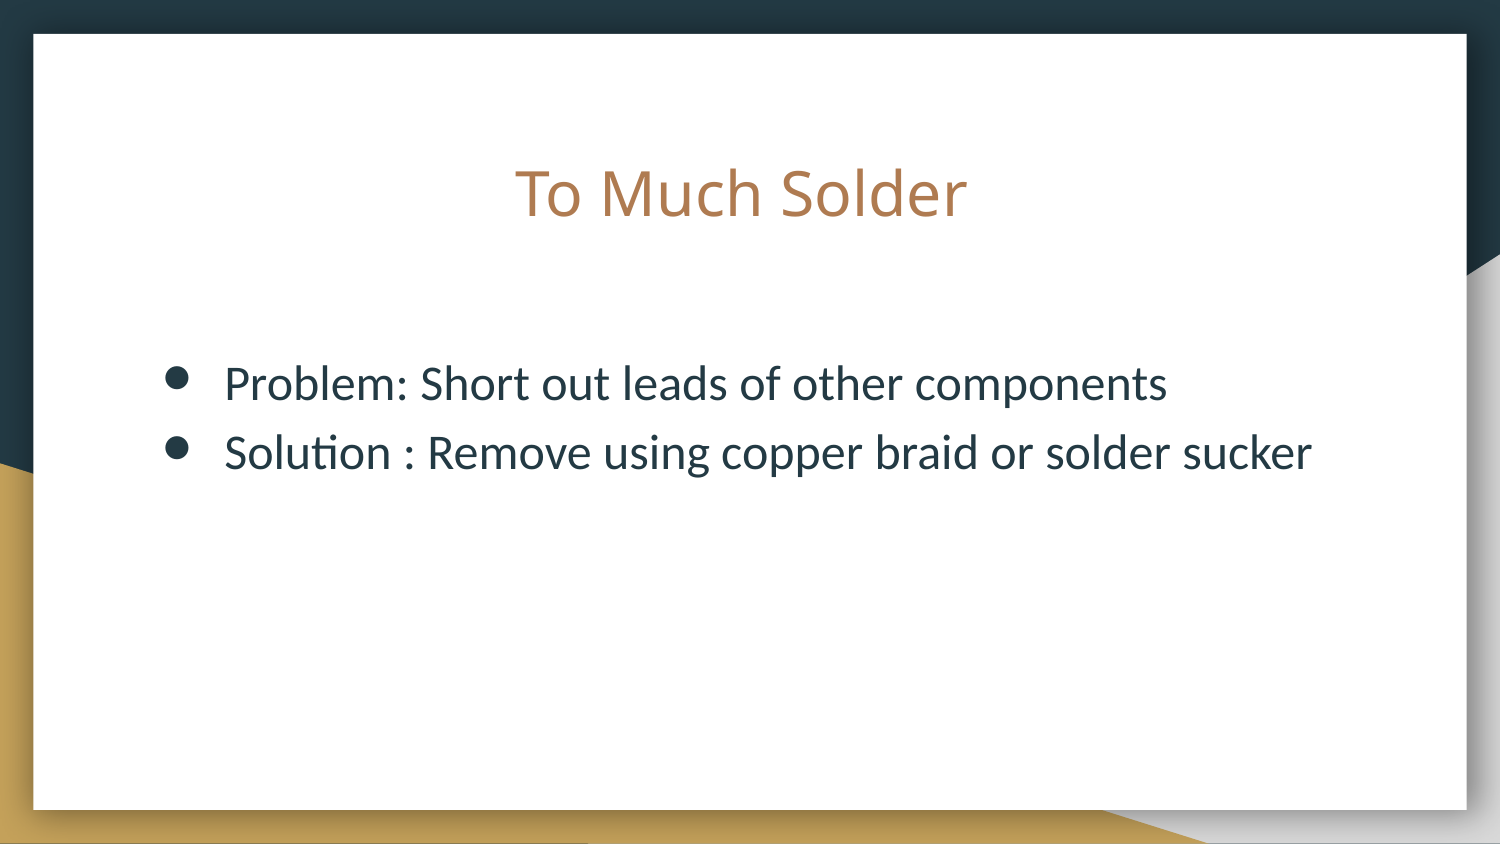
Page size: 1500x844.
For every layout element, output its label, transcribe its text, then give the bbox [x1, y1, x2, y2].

title To Much Solder [134, 138, 1366, 296]
list Problem: Short out leads of other components Solution : Remove using copper braid or solder sucker [134, 326, 1366, 729]
